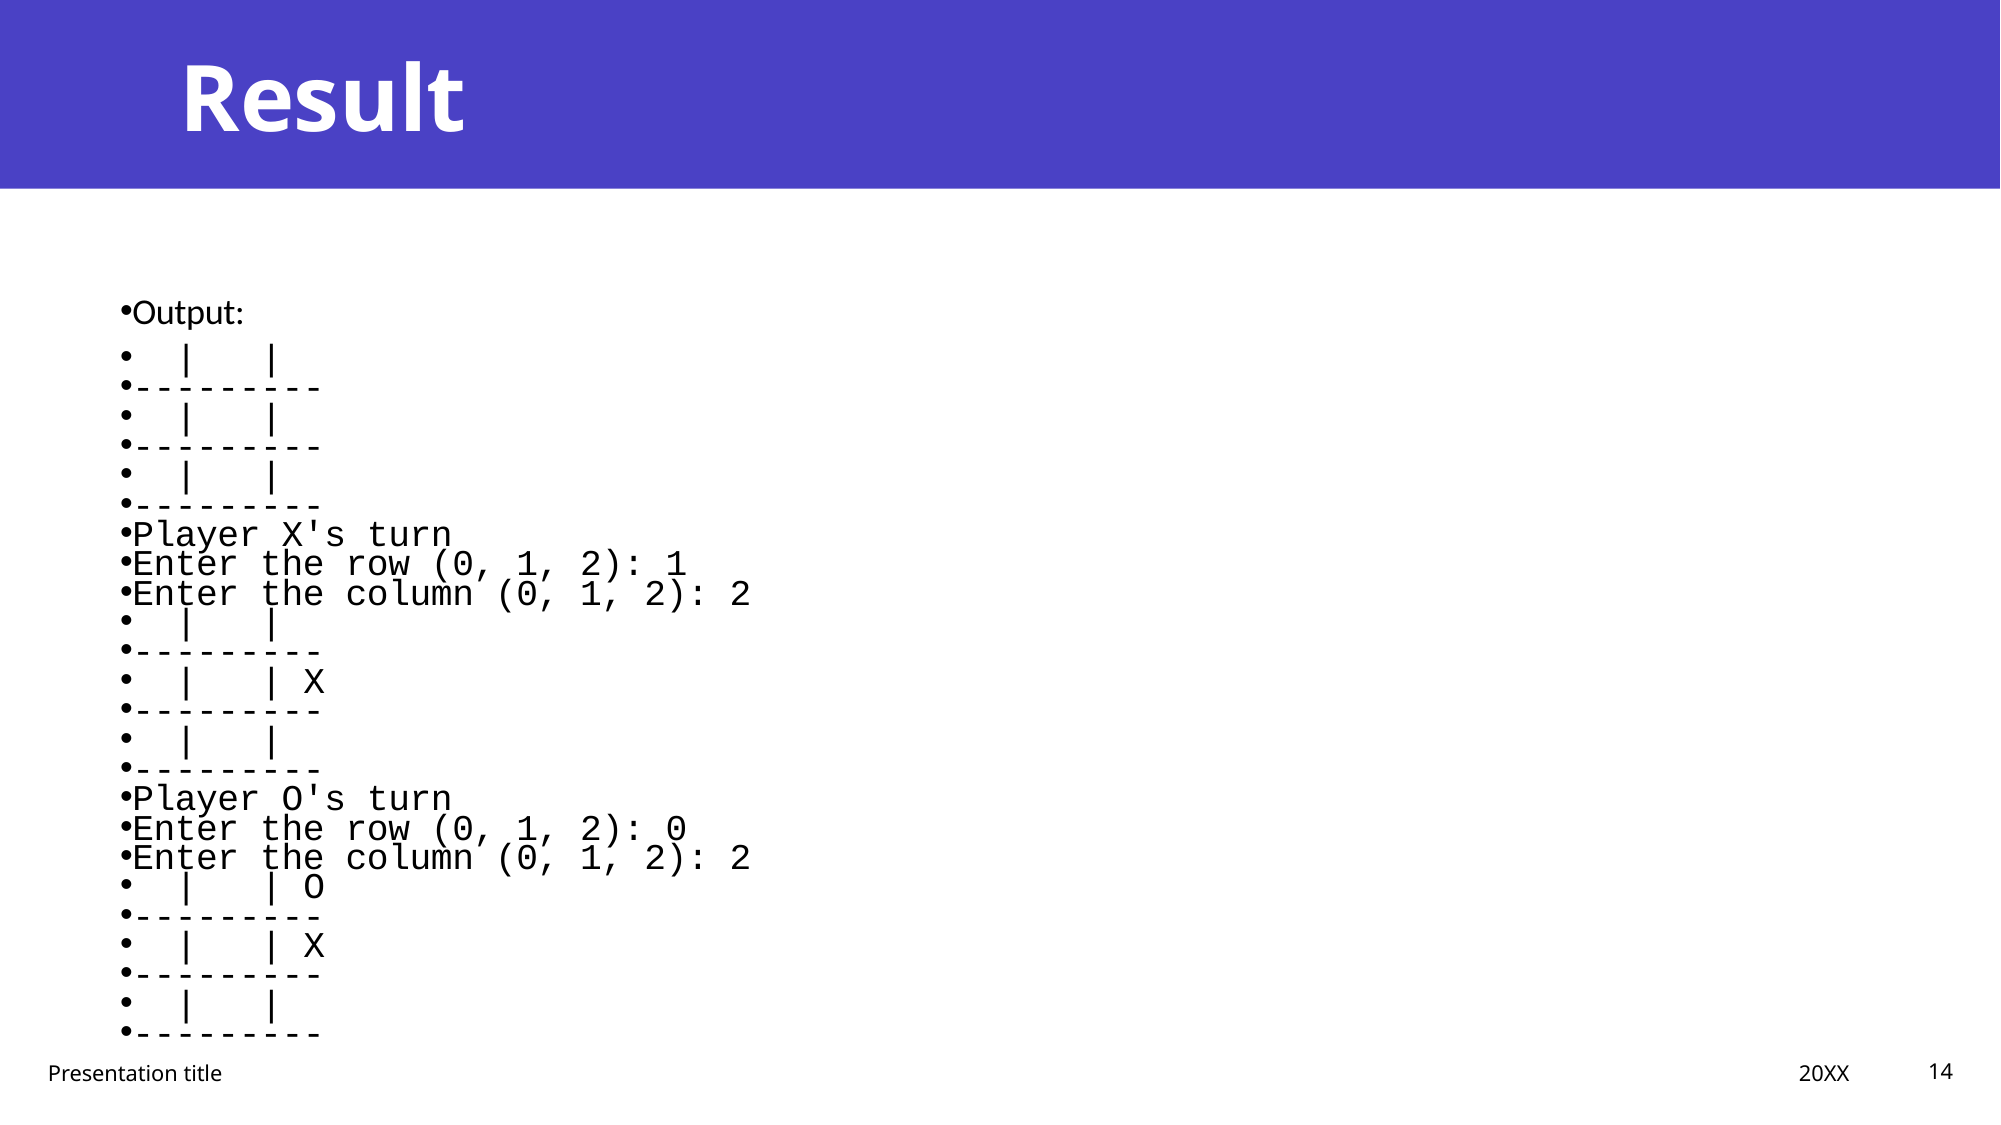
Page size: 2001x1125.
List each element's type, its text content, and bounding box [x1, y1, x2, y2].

slide_number 14 [1864, 1042, 1968, 1103]
list Output: | | --------- | | --------- | | --------- Player X's turn Enter the row (0, 1, 2): 1 Enter the column (0, 1, 2): 2 | | --------- | | X --------- | | --------- Player O's turn Enter the row (0, 1, 2): 0 Enter the column (0, 1, 2): 2 | | O --------- | | X --------- | | --------- [105, 278, 1848, 1067]
slide_number 20XX [1150, 1042, 1864, 1103]
title Result [164, 31, 1710, 159]
footer Presentation title [33, 1042, 827, 1103]
